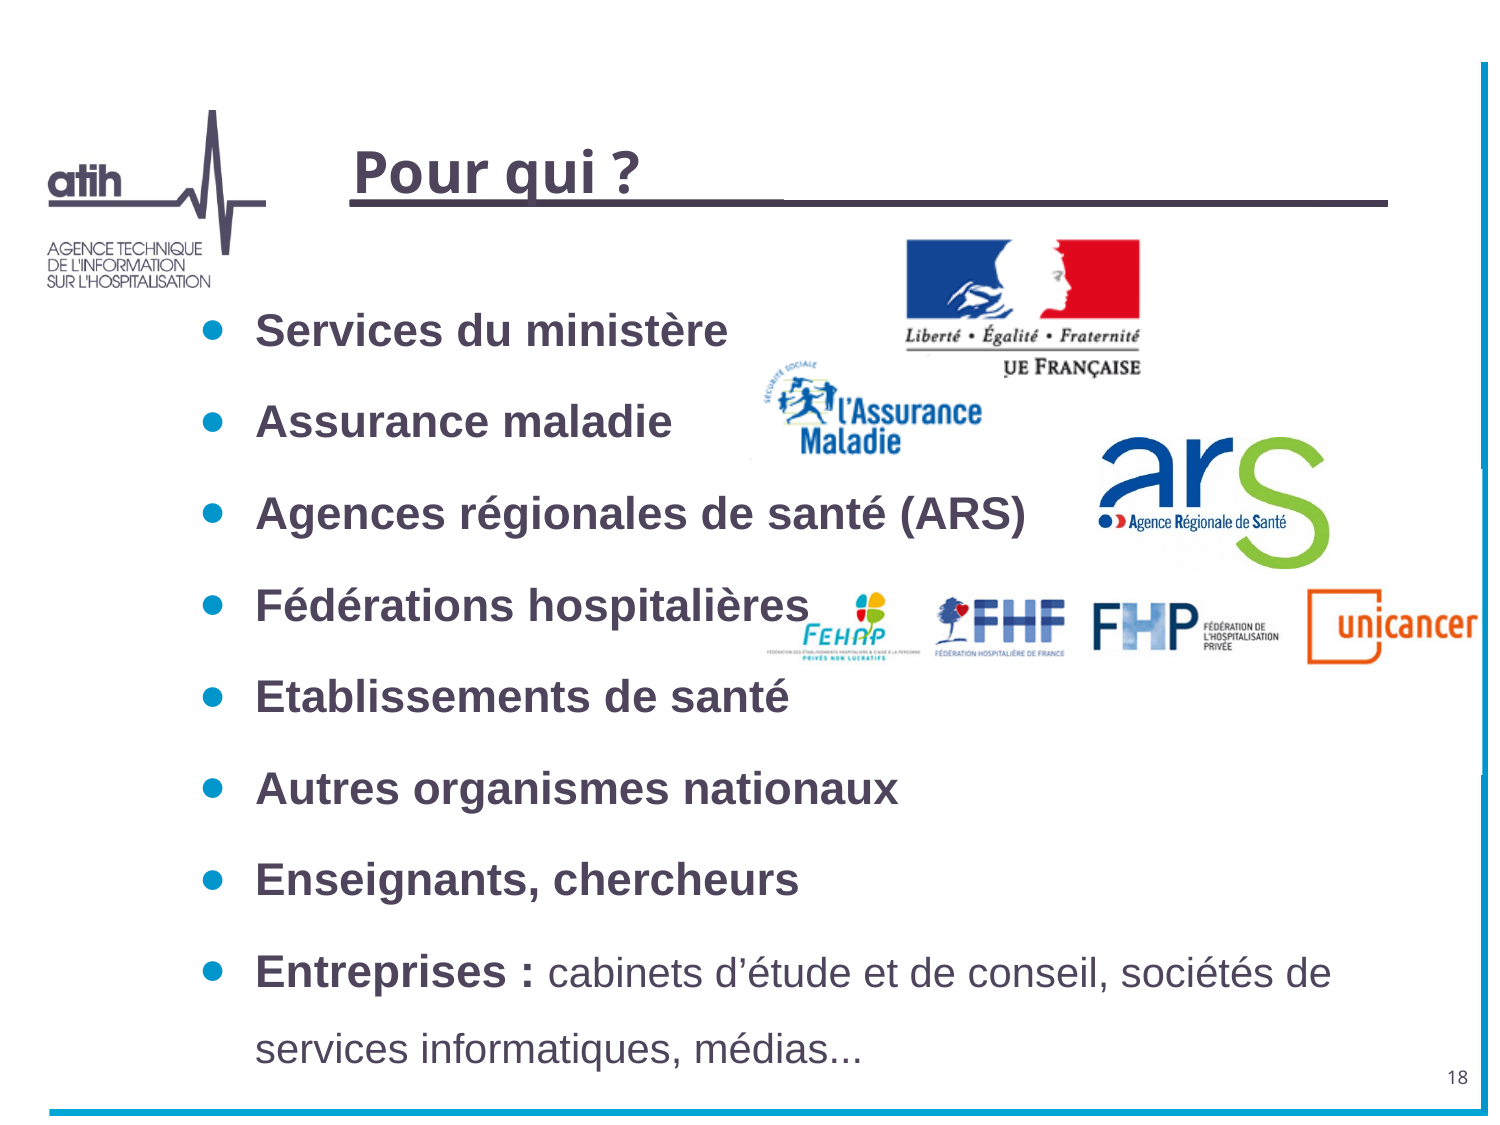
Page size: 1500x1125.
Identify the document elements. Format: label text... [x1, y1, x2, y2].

text_box Services du ministère Assurance maladie Agences régionales de santé (ARS) Fédérations hospitalières Etablissements de santé Autres organismes nationaux Enseignants, chercheurs Entreprises : cabinets d’étude et de conseil, sociétés de services informatiques, médias... [183, 265, 1484, 1010]
picture [47, 110, 266, 288]
picture [749, 436, 1482, 776]
title Pour qui ? [337, 50, 1338, 213]
picture [750, 210, 1163, 461]
list [112, 302, 1424, 1071]
slide_number 18 [1208, 1058, 1484, 1124]
